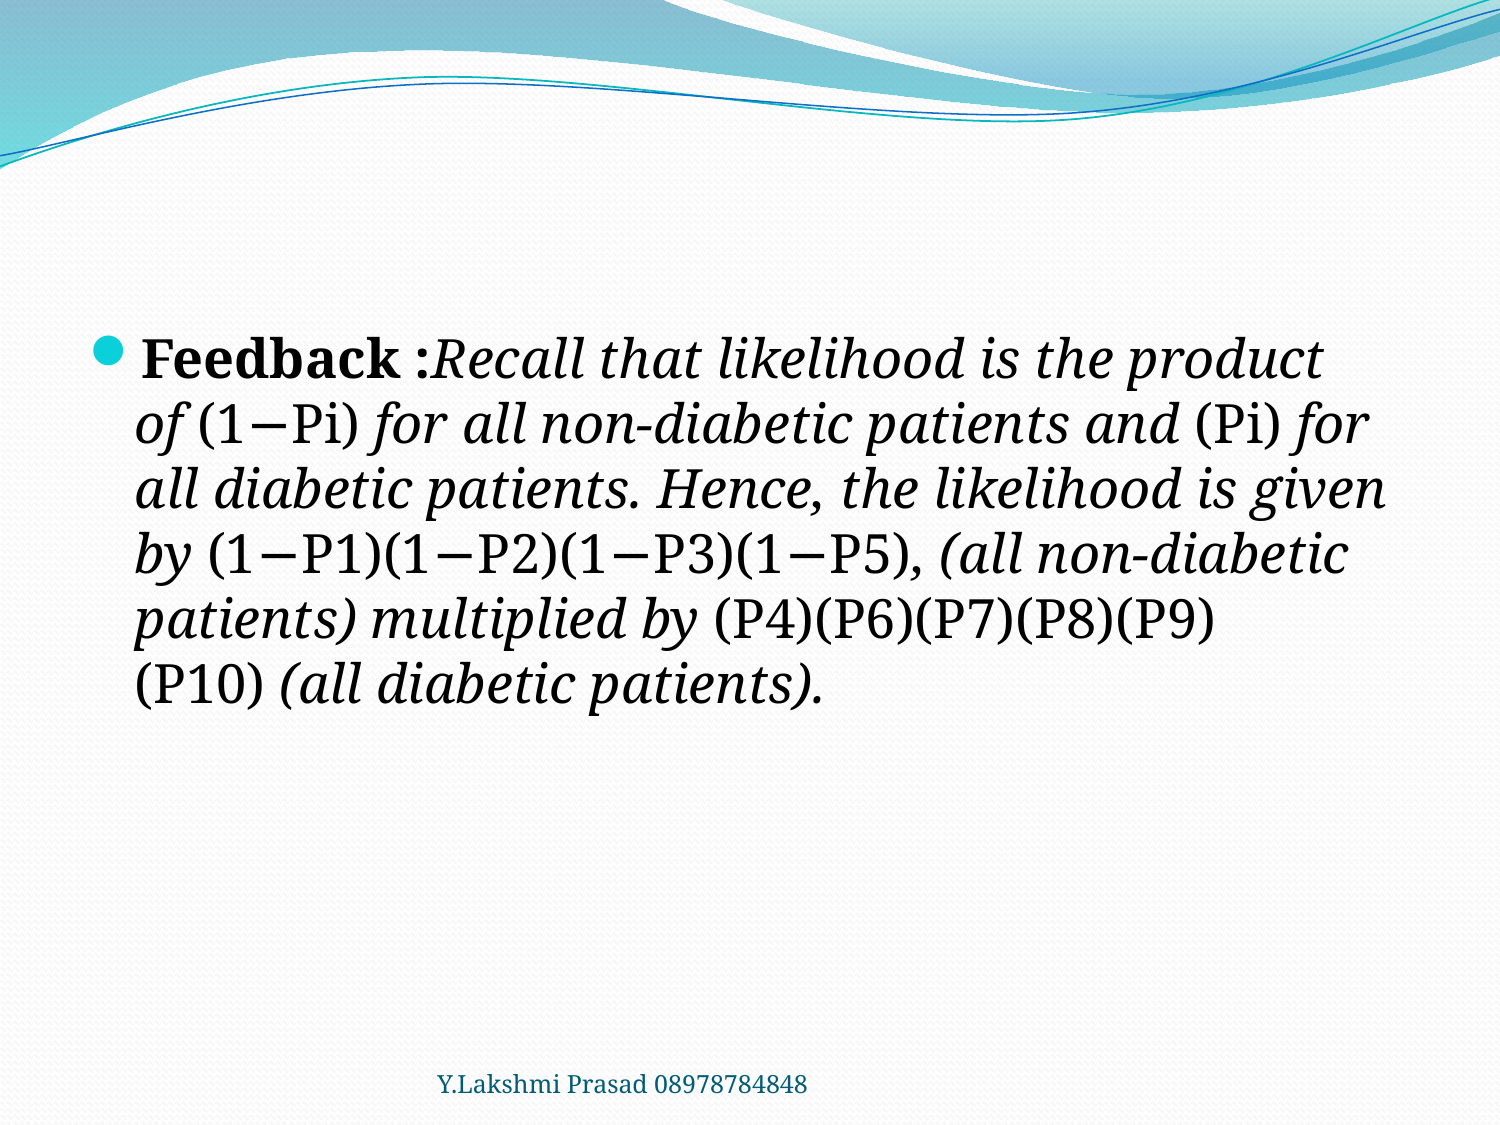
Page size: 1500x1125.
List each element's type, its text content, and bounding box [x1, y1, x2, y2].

footer Y.Lakshmi Prasad 08978784848 [437, 1042, 988, 1103]
list Feedback :Recall that likelihood is the product of (1−Pi) for all non-diabetic patients and (Pi) for all diabetic patients. Hence, the likelihood is given by (1−P1)(1−P2)(1−P3)(1−P5), (all non-diabetic patients) multiplied by (P4)(P6)(P7)(P8)(P9)(P10) (all diabetic patients). [75, 317, 1425, 1038]
